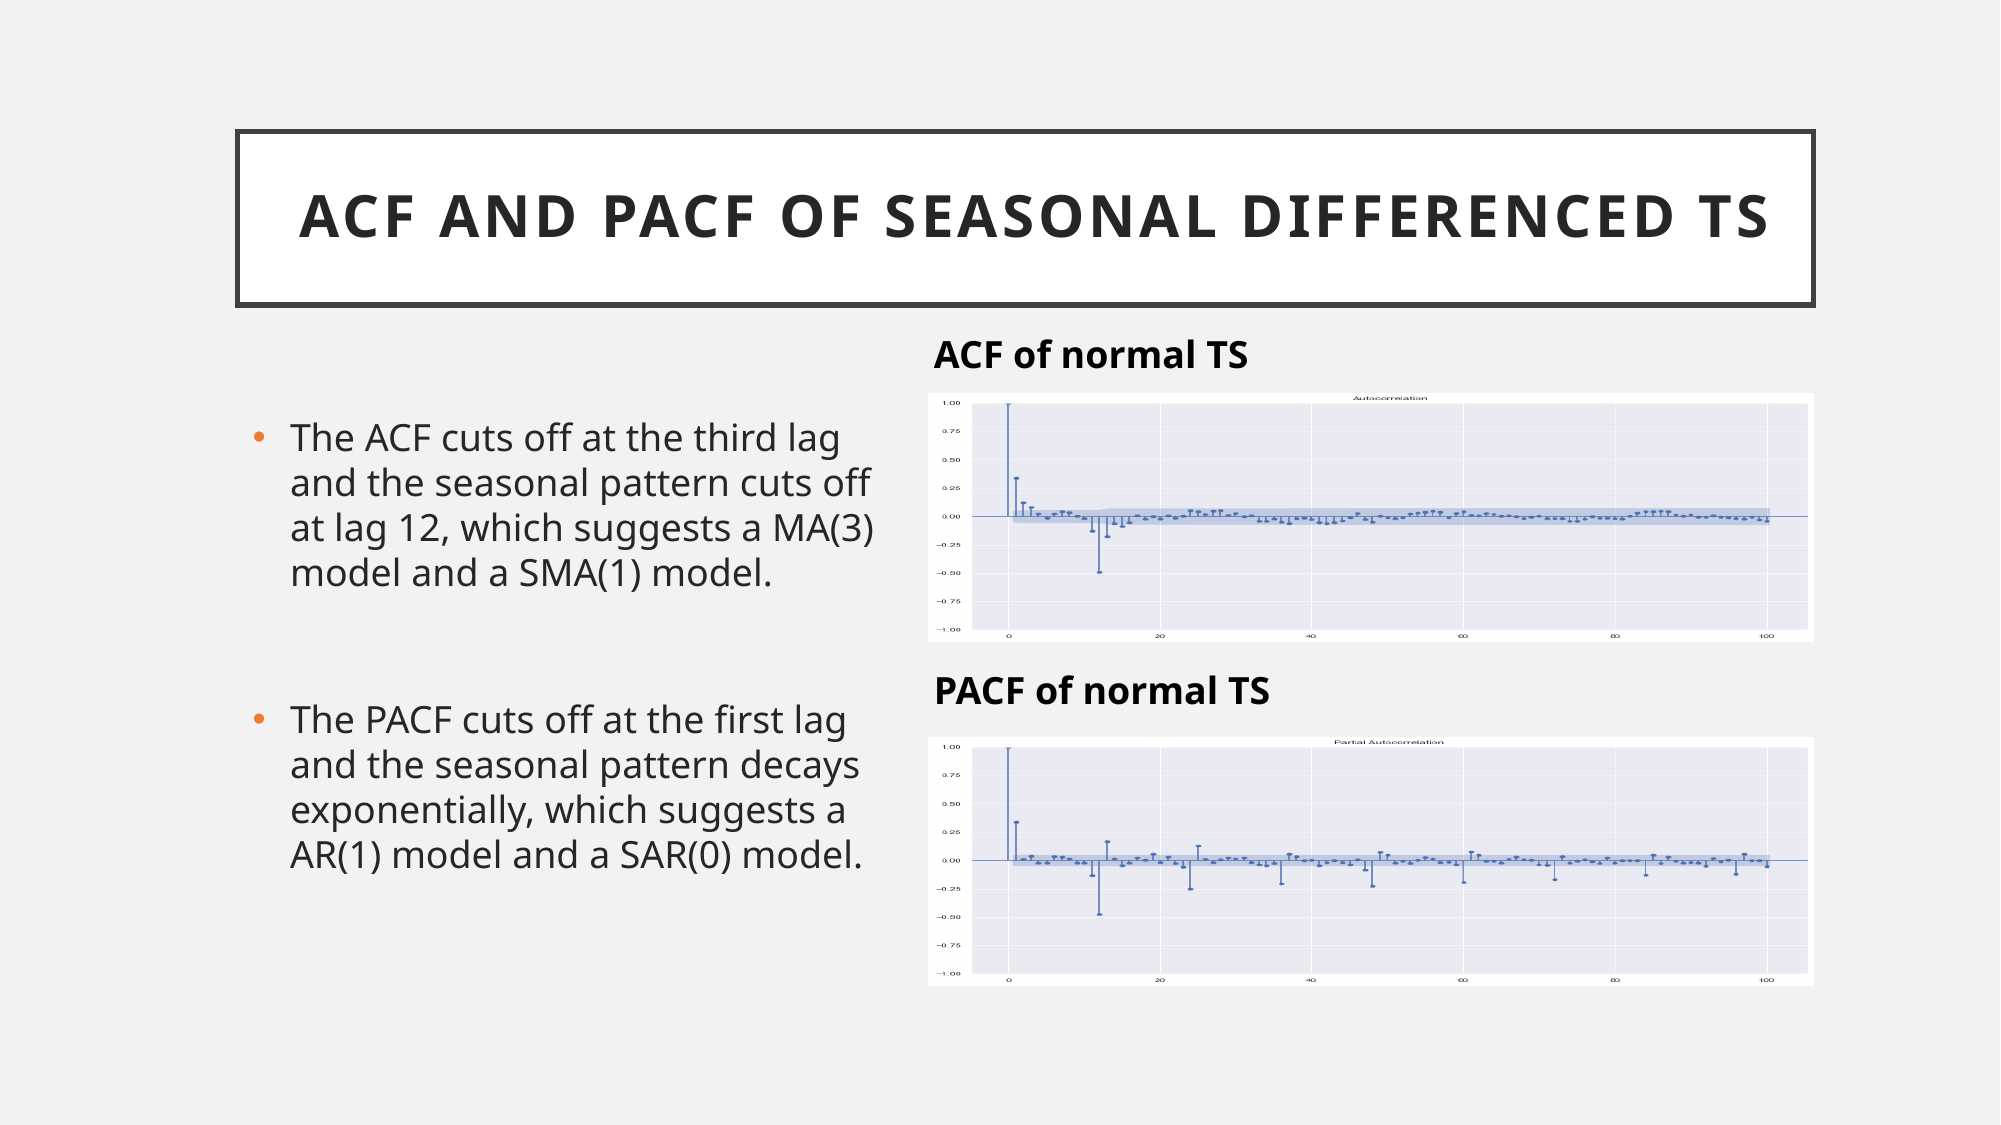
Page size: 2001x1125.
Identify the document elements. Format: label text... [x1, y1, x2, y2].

title acf and pacf of seasonal differenced ts [235, 129, 1816, 308]
text_box PACF of normal TS [919, 659, 1496, 720]
picture [928, 737, 1814, 986]
picture [928, 393, 1814, 642]
text_box ACF of normal TS [919, 324, 1496, 384]
list The ACF cuts off at the third lag and the seasonal pattern cuts off at lag 12, which suggests a MA(3) model and a SMA(1) model. The PACF cuts off at the first lag and the seasonal pattern decays exponentially, which suggests a AR(1) model and a SAR(0) model. [237, 340, 920, 906]
